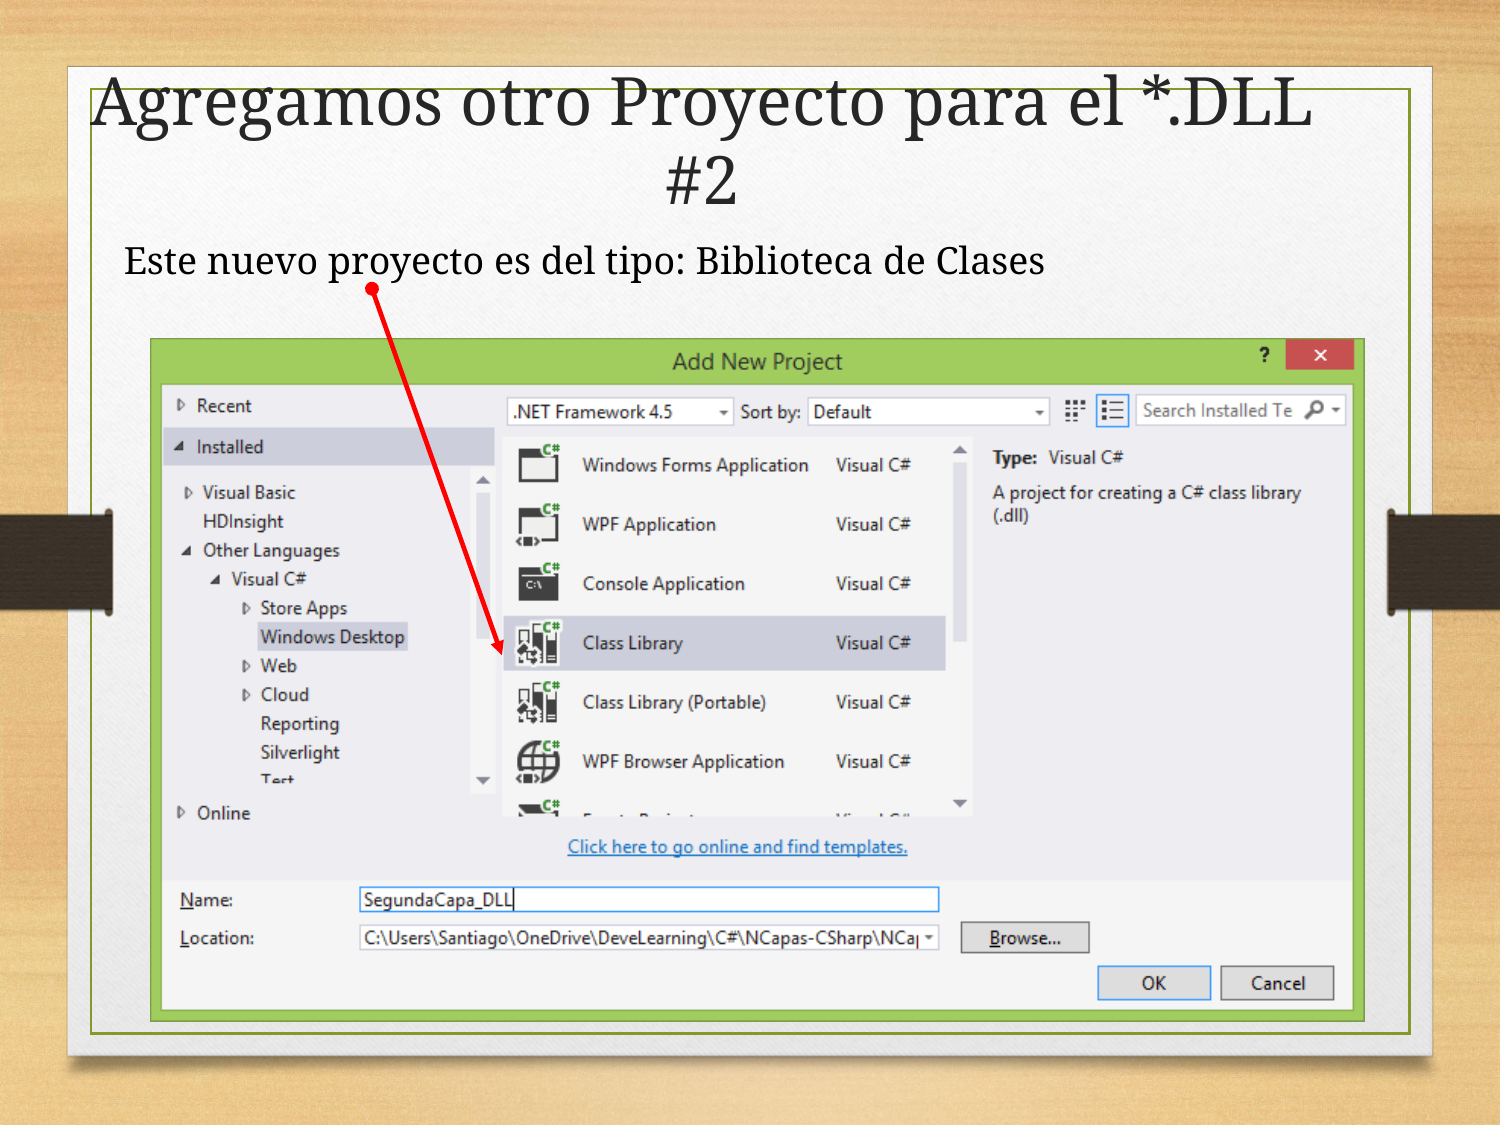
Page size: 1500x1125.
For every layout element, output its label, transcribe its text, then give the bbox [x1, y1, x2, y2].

title Agregamos otro Proyecto para el *.DLL #2 [41, 78, 1365, 199]
picture [0, 0, 1500, 1125]
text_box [149, 288, 1365, 1022]
text_box Este nuevo proyecto es del tipo: Biblioteca de Clases [109, 229, 1062, 290]
